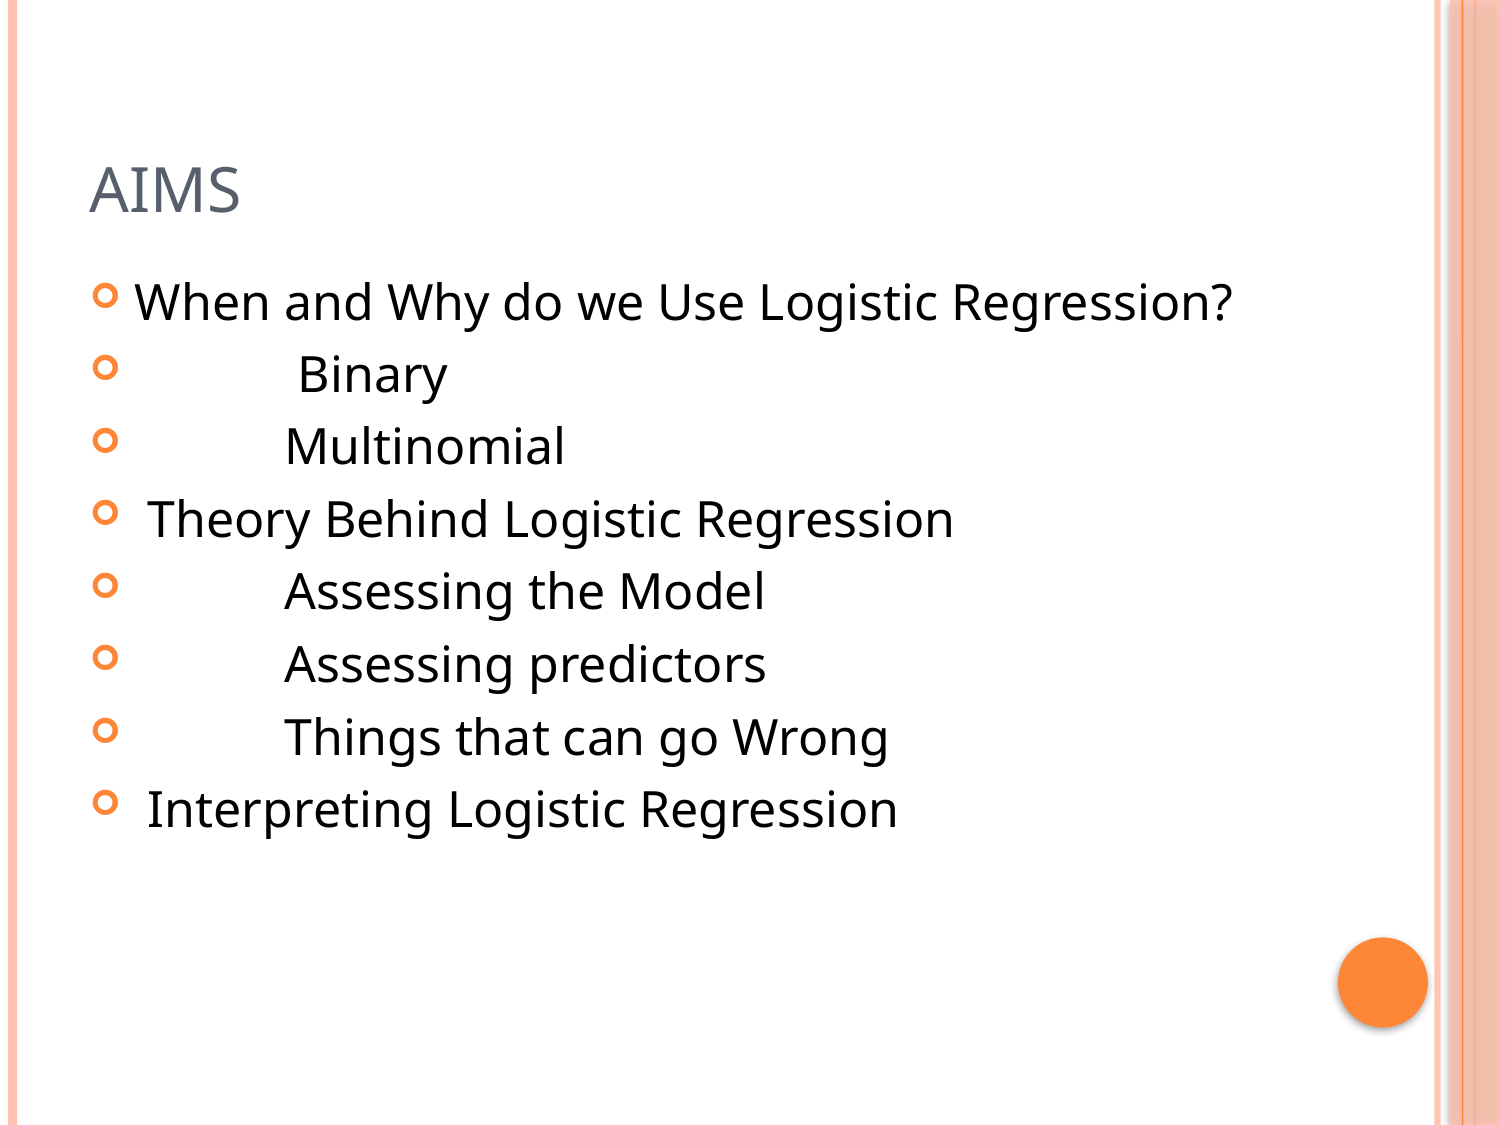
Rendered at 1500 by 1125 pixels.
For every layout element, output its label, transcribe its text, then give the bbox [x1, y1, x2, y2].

list When and Why do we Use Logistic Regression? Binary Multinomial Theory Behind Logistic Regression Assessing the Model Assessing predictors Things that can go Wrong Interpreting Logistic Regression [75, 262, 1300, 1062]
title AIMS [75, 45, 1300, 233]
